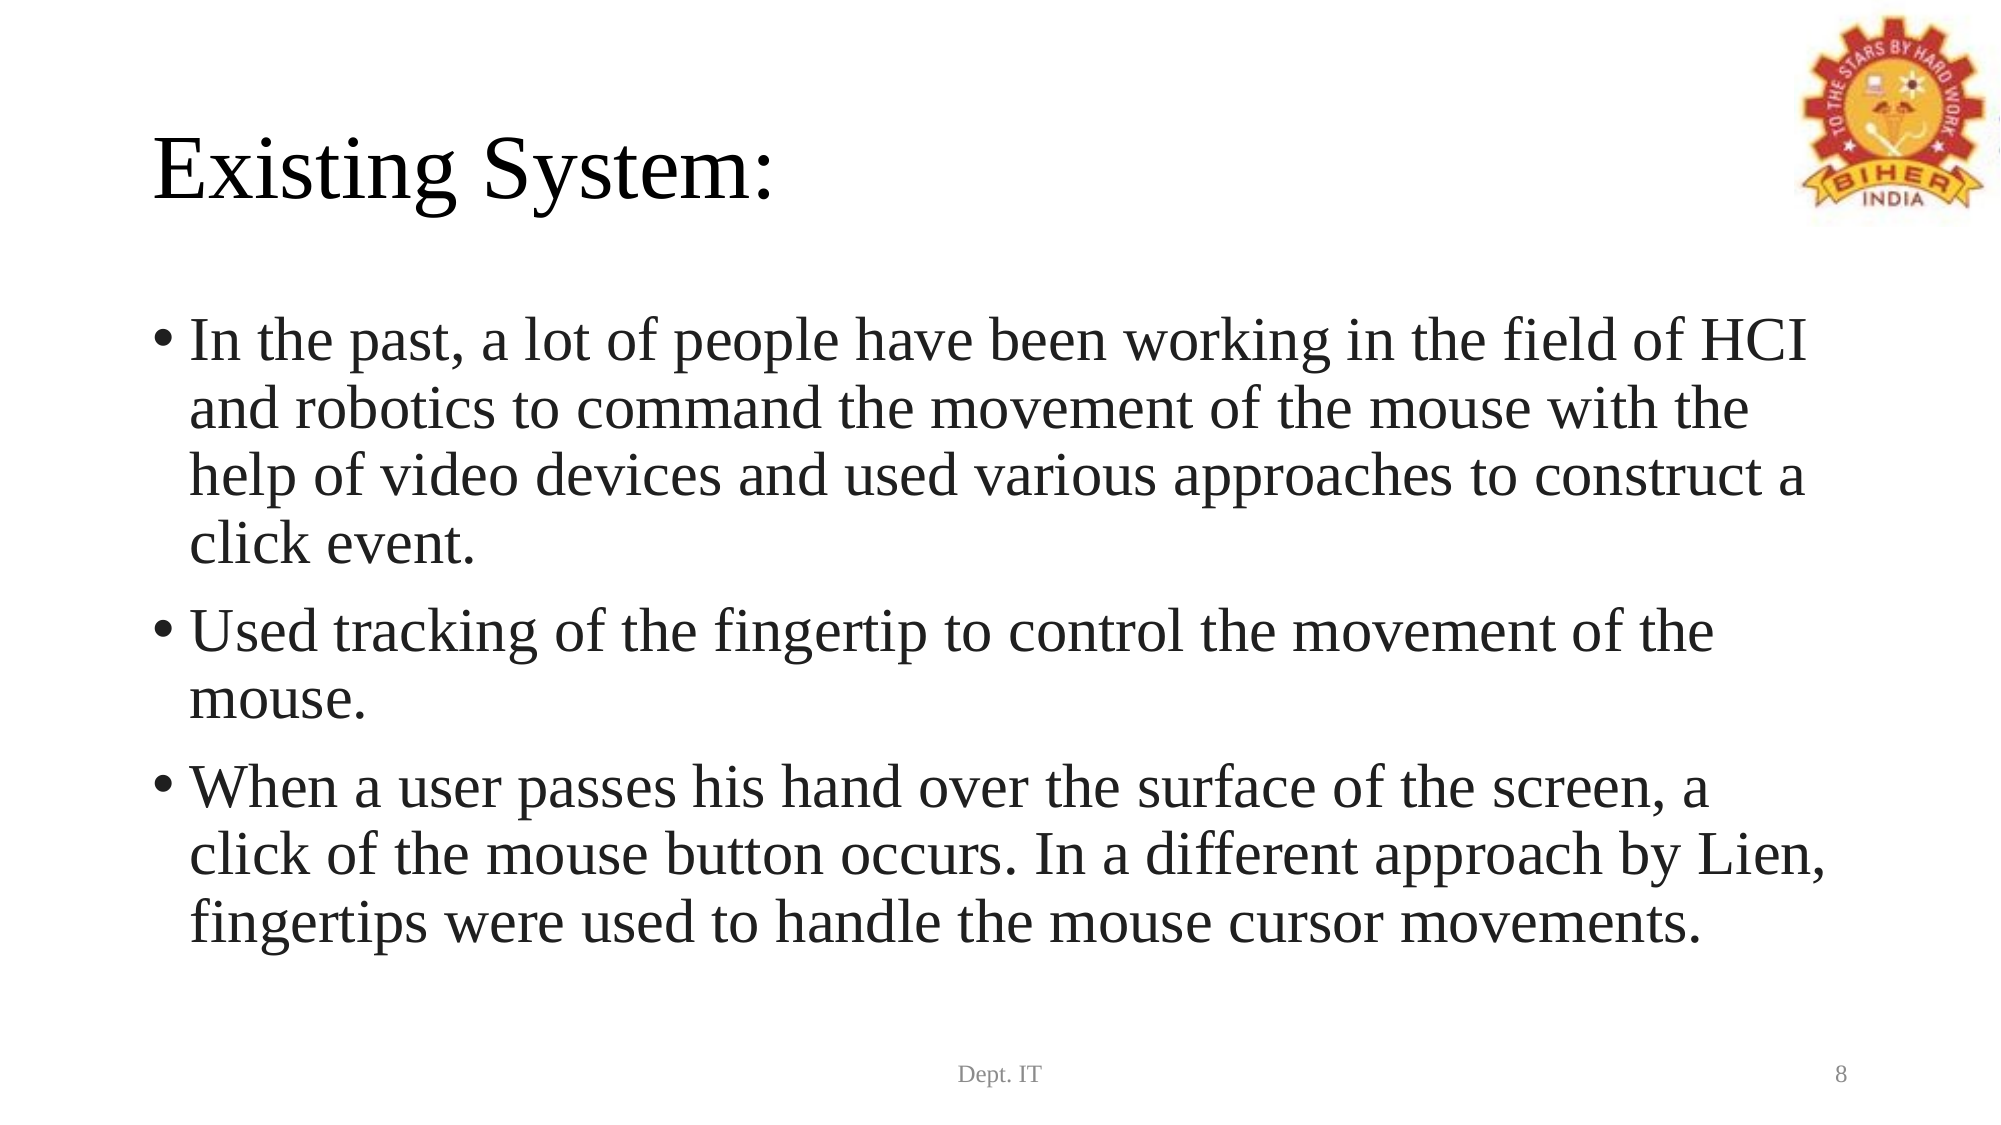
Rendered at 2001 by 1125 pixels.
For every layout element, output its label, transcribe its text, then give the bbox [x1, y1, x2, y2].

slide_number 8 [1412, 1042, 1863, 1103]
picture [1794, 0, 2000, 227]
list In the past, a lot of people have been working in the field of HCI and robotics to command the movement of the mouse with the help of video devices and used various approaches to construct a click event. Used tracking of the fingertip to control the movement of the mouse. When a user passes his hand over the surface of the screen, a click of the mouse button occurs. In a different approach by Lien, fingertips were used to handle the mouse cursor movements. [137, 299, 1863, 1014]
title Existing System: [137, 59, 1863, 278]
footer Dept. IT [662, 1042, 1338, 1103]
